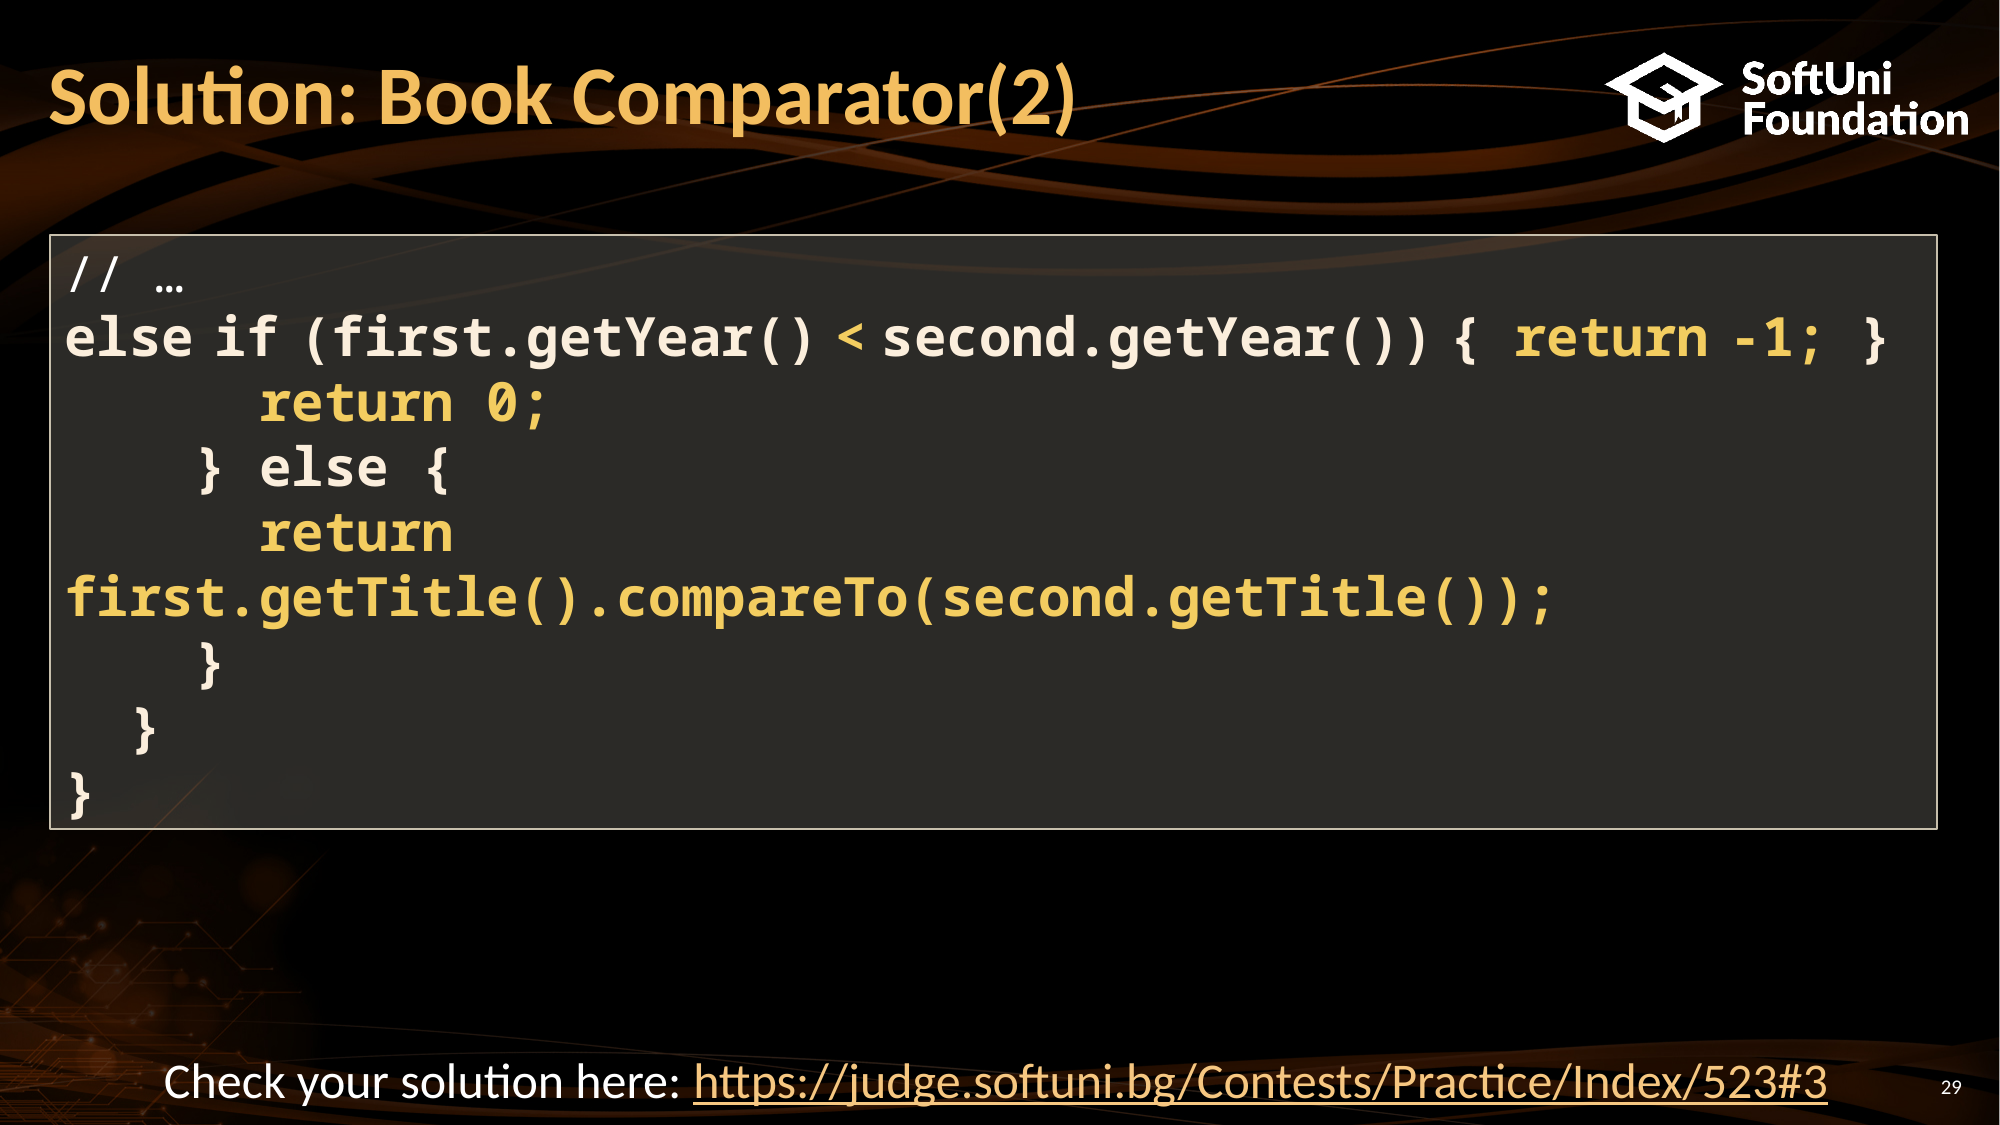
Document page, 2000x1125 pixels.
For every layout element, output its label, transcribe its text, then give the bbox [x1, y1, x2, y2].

slide_number 29 [1897, 1070, 1968, 1103]
text_box // … else if (first.getYear() < second.getYear()) { return -1; } return 0; } else { return first.getTitle().compareTo(second.getTitle()); } } } [49, 234, 1938, 830]
title Solution: Book Comparator(2) [30, 6, 1602, 189]
picture [0, 0, 2000, 1125]
text_box Check your solution here: https://judge.softuni.bg/Contests/Practice/Index/523#3 [130, 1040, 1862, 1116]
